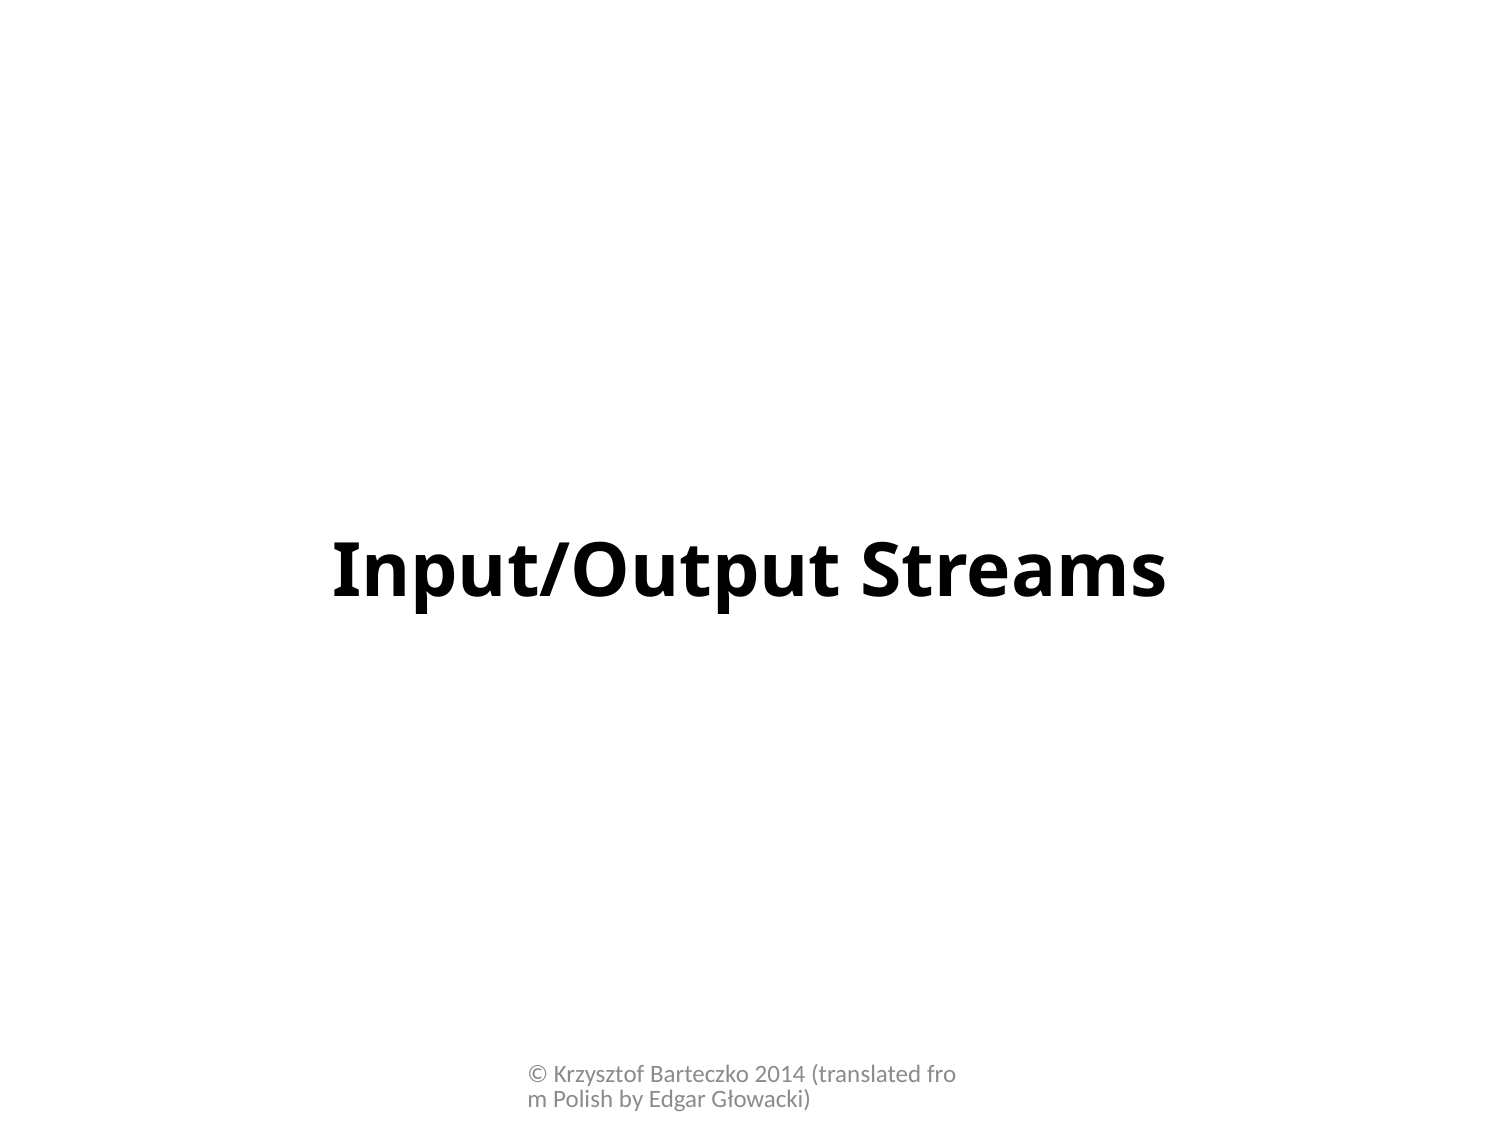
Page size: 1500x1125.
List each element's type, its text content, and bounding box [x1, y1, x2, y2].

footer © Krzysztof Barteczko 2014 (translated from Polish by Edgar Głowacki) [512, 1042, 988, 1103]
title Input/Output Streams [112, 443, 1388, 870]
